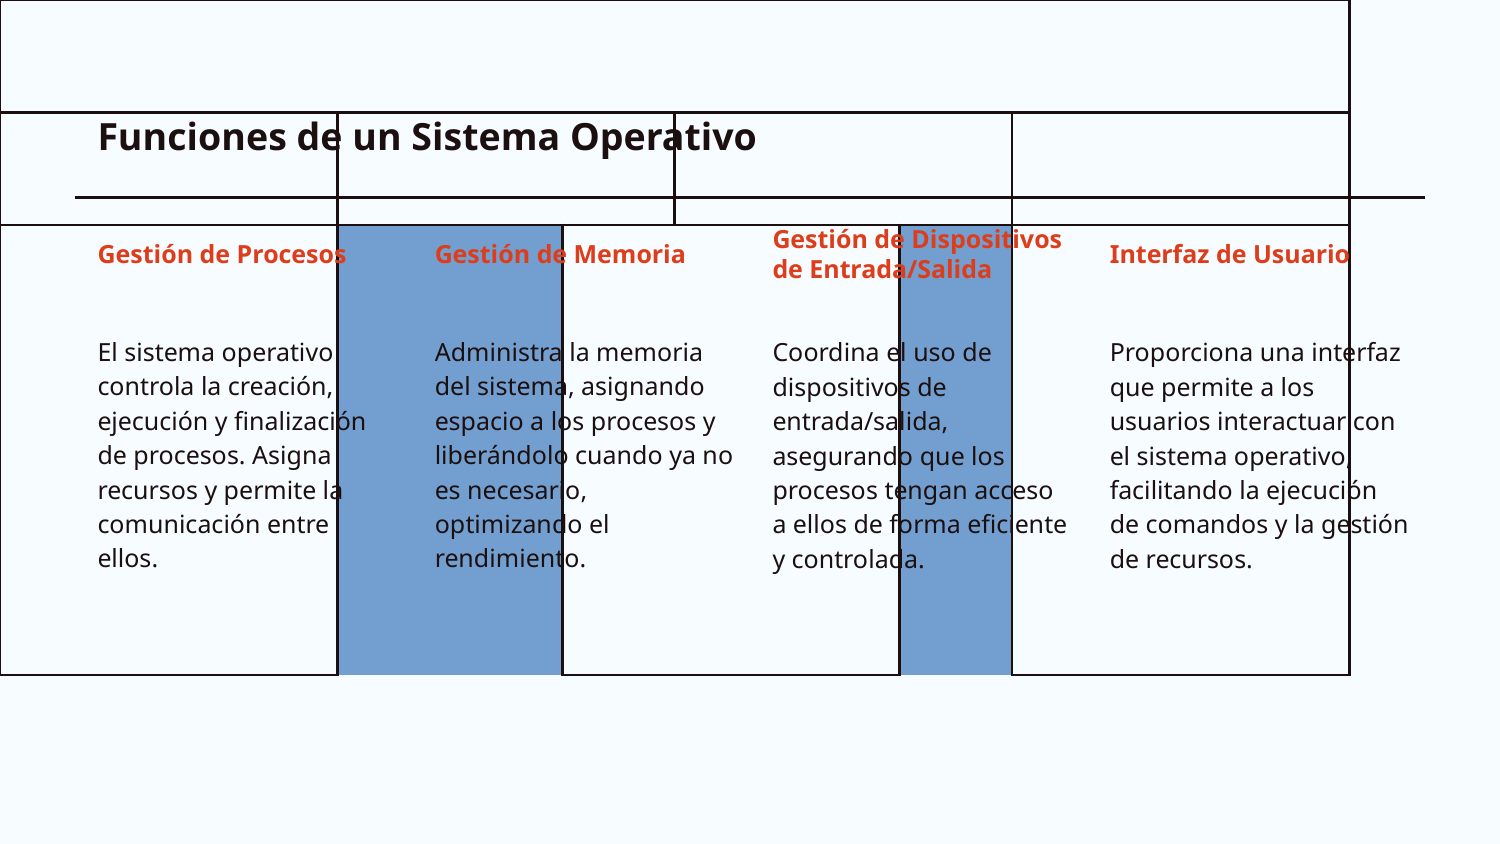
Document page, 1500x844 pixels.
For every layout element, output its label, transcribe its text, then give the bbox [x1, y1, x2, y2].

subtitle Gestión de Dispositivos de Entrada/Salida [750, 206, 1087, 309]
subtitle Interfaz de Usuario [1087, 204, 1425, 309]
list Administra la memoria del sistema, asignando espacio a los procesos y liberándolo cuando ya no es necesario, optimizando el rendimiento. [412, 309, 750, 760]
list El sistema operativo controla la creación, ejecución y finalización de procesos. Asigna recursos y permite la comunicación entre ellos. [75, 309, 412, 760]
list Coordina el uso de dispositivos de entrada/salida, asegurando que los procesos tengan acceso a ellos de forma eficiente y controlada. [750, 309, 1087, 760]
subtitle Gestión de Procesos [75, 205, 412, 309]
list Proporciona una interfaz que permite a los usuarios interactuar con el sistema operativo, facilitando la ejecución de comandos y la gestión de recursos. [1087, 309, 1425, 760]
title Funciones de un Sistema Operativo [75, 84, 975, 196]
subtitle Gestión de Memoria [412, 206, 750, 309]
